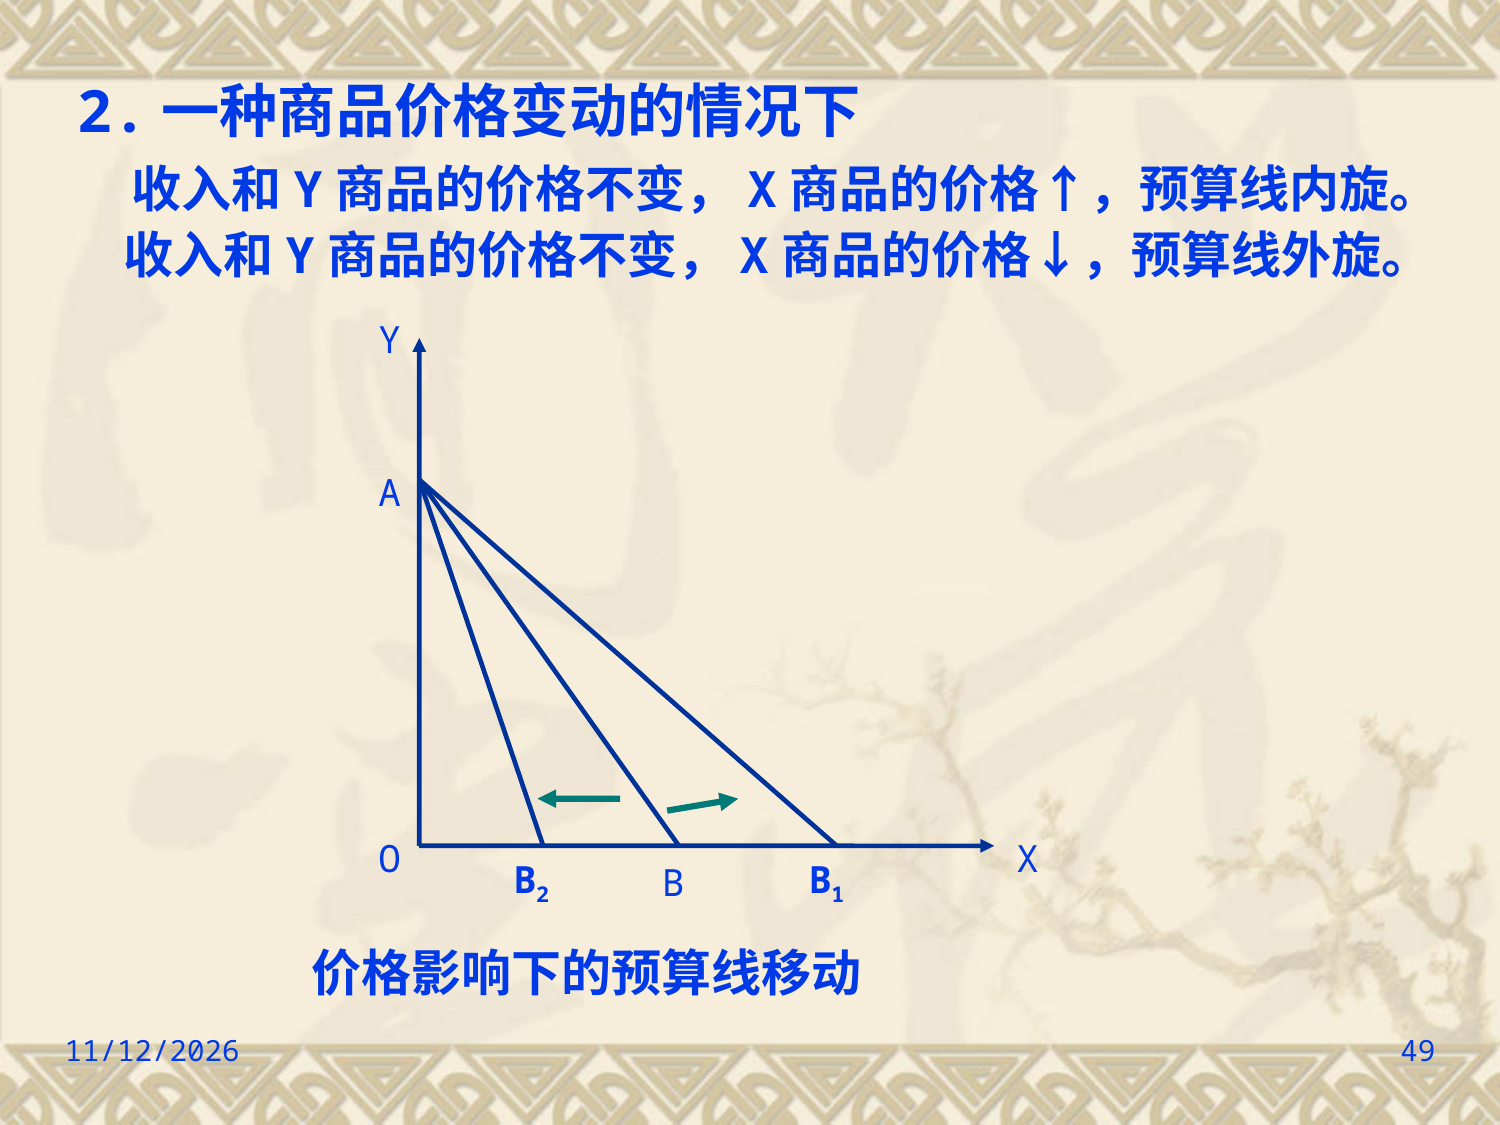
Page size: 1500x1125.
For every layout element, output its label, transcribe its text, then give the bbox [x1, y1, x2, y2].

text_box [837, 839, 986, 853]
text_box A [348, 456, 431, 528]
text_box B1 [785, 846, 868, 917]
text_box [537, 792, 621, 805]
text_box O [348, 822, 431, 894]
text_box [667, 794, 739, 811]
picture [0, 0, 1500, 1125]
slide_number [49, 1024, 426, 1103]
text_box 价格影响下的预算线移动 [218, 940, 966, 1036]
text_box Y [348, 302, 431, 374]
slide_number 49 [1074, 1024, 1451, 1103]
text_box B [631, 846, 715, 917]
text_box X [986, 822, 1069, 894]
list 2.一种商品价格变动的情况下 收入和Y商品的价格不变，X商品的价格↑，预算线内旋。 收入和Y商品的价格不变，X商品的价格↓，预算线外旋。 [62, 75, 1450, 1000]
text_box B2 [490, 846, 573, 917]
